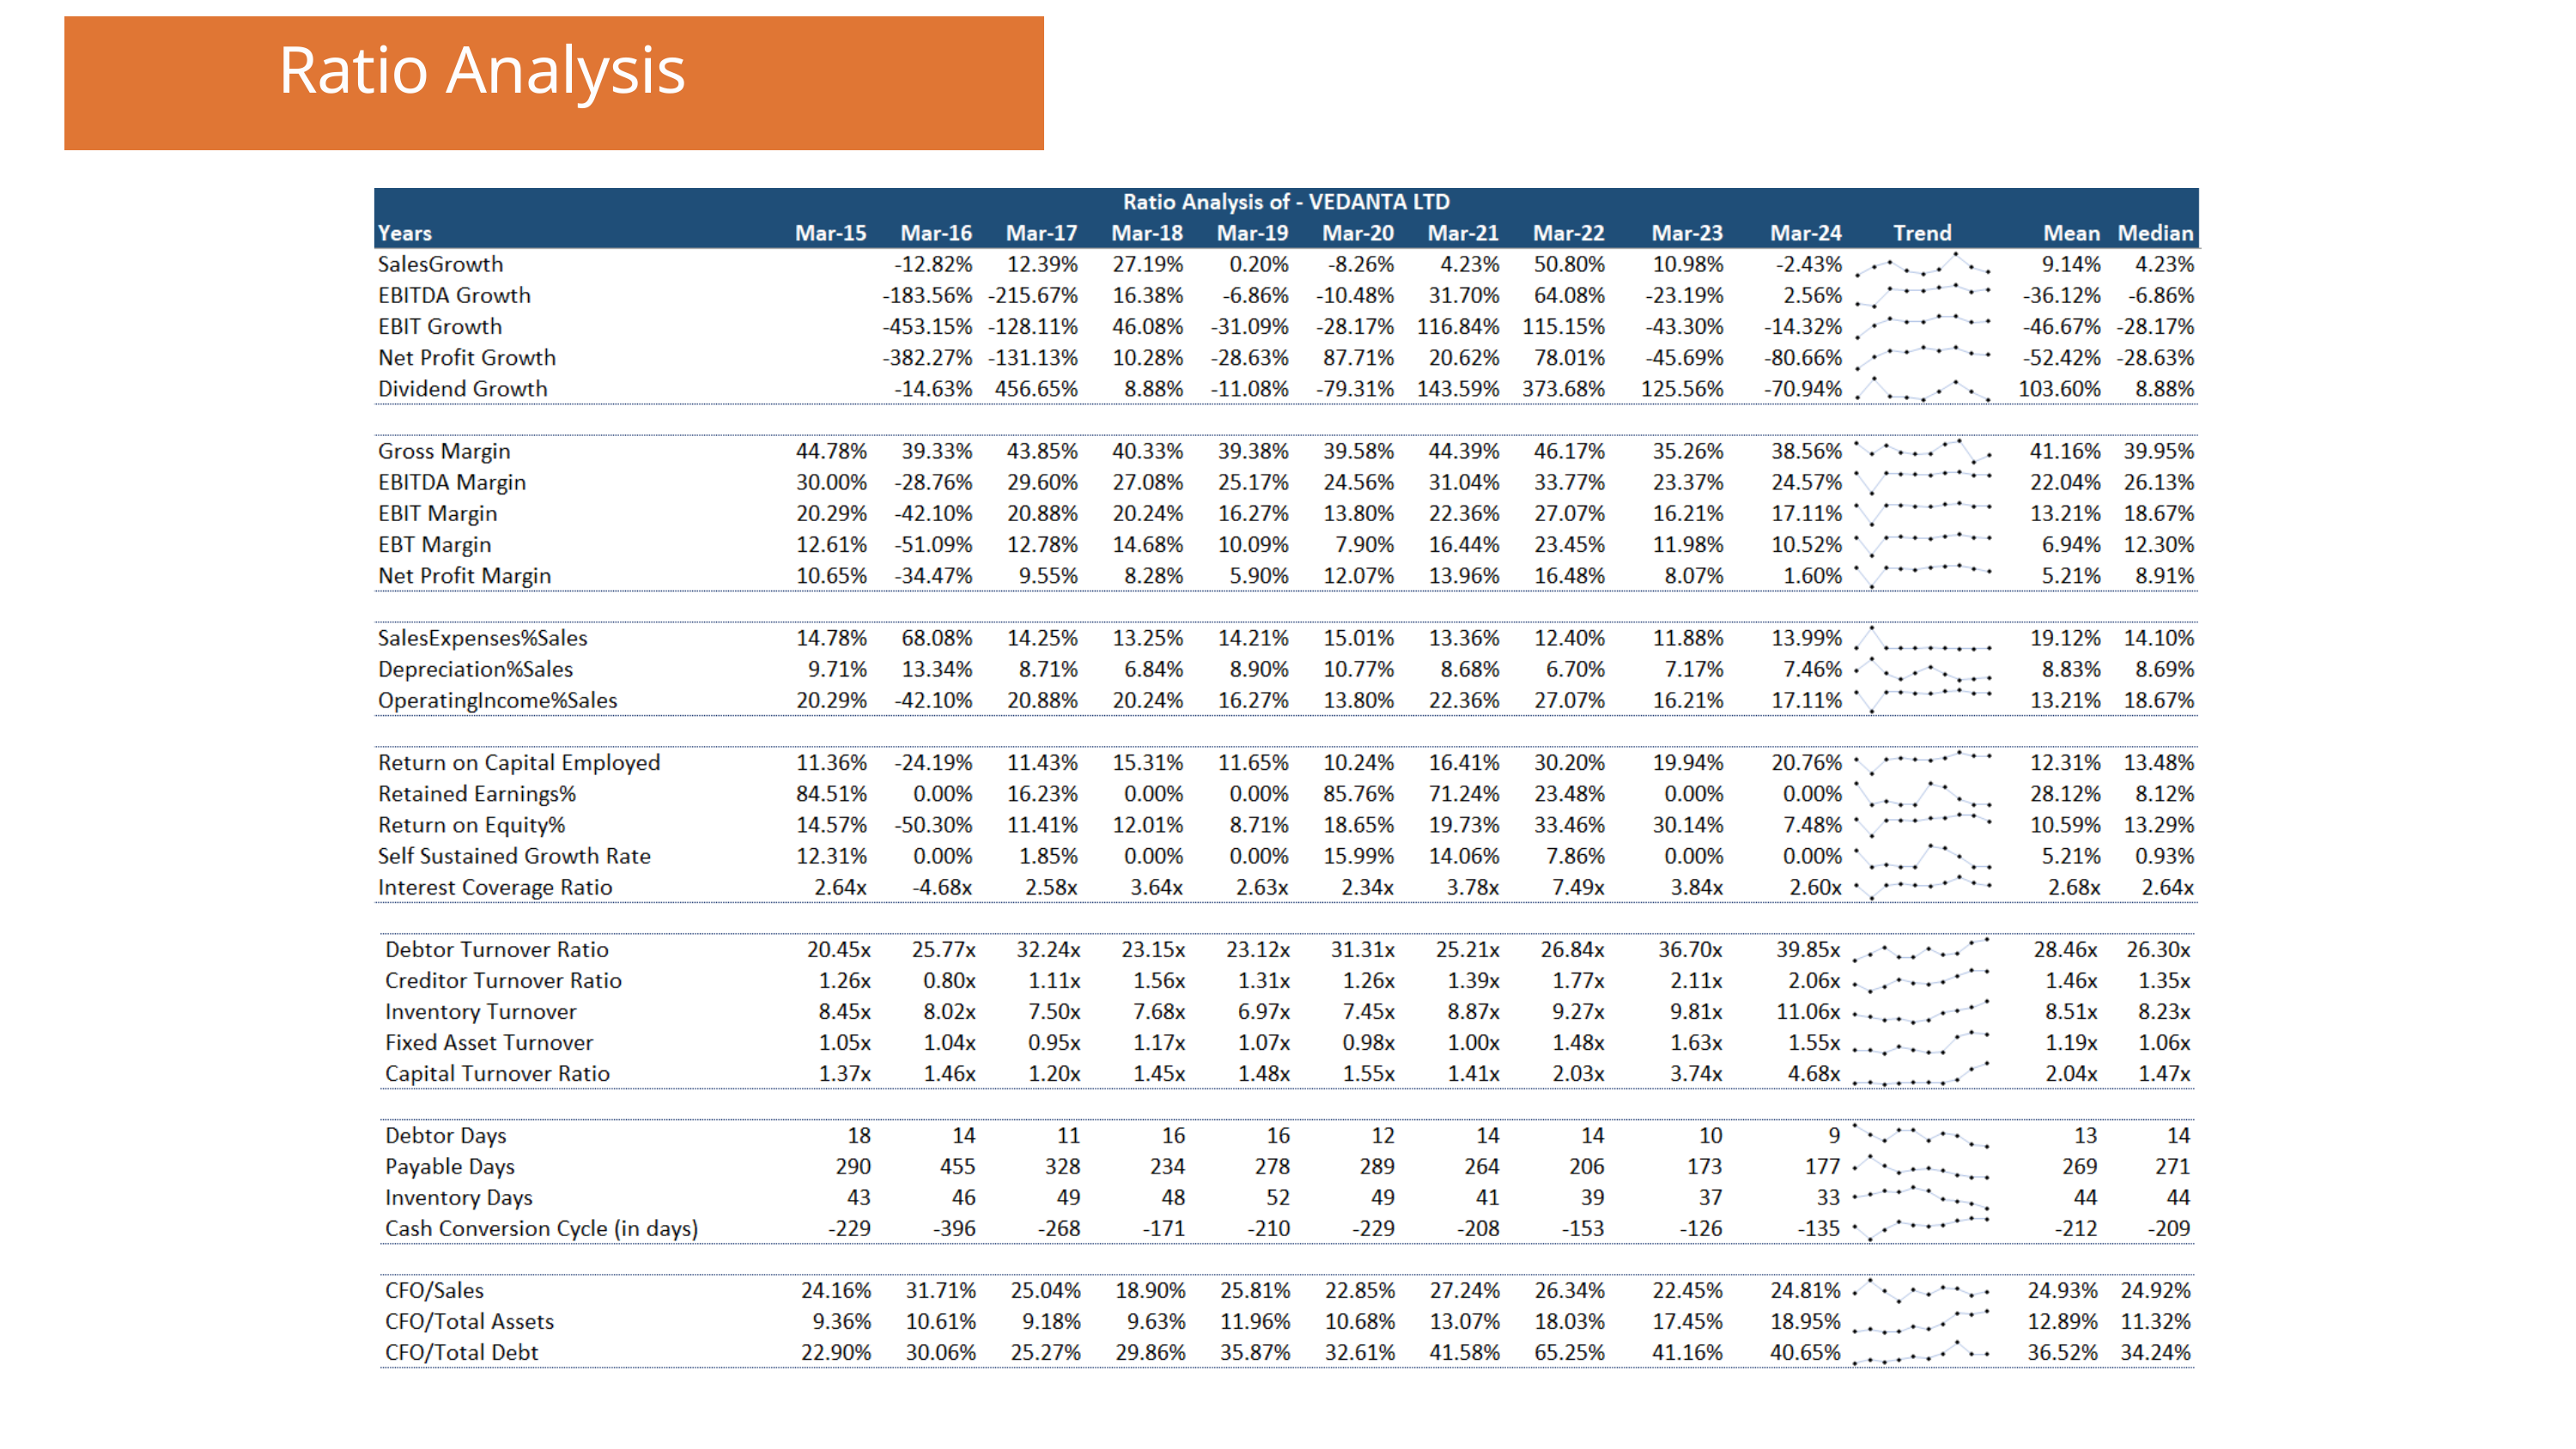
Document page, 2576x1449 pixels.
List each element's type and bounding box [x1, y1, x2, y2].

text_box [374, 187, 2202, 1380]
text_box [64, 15, 1045, 151]
